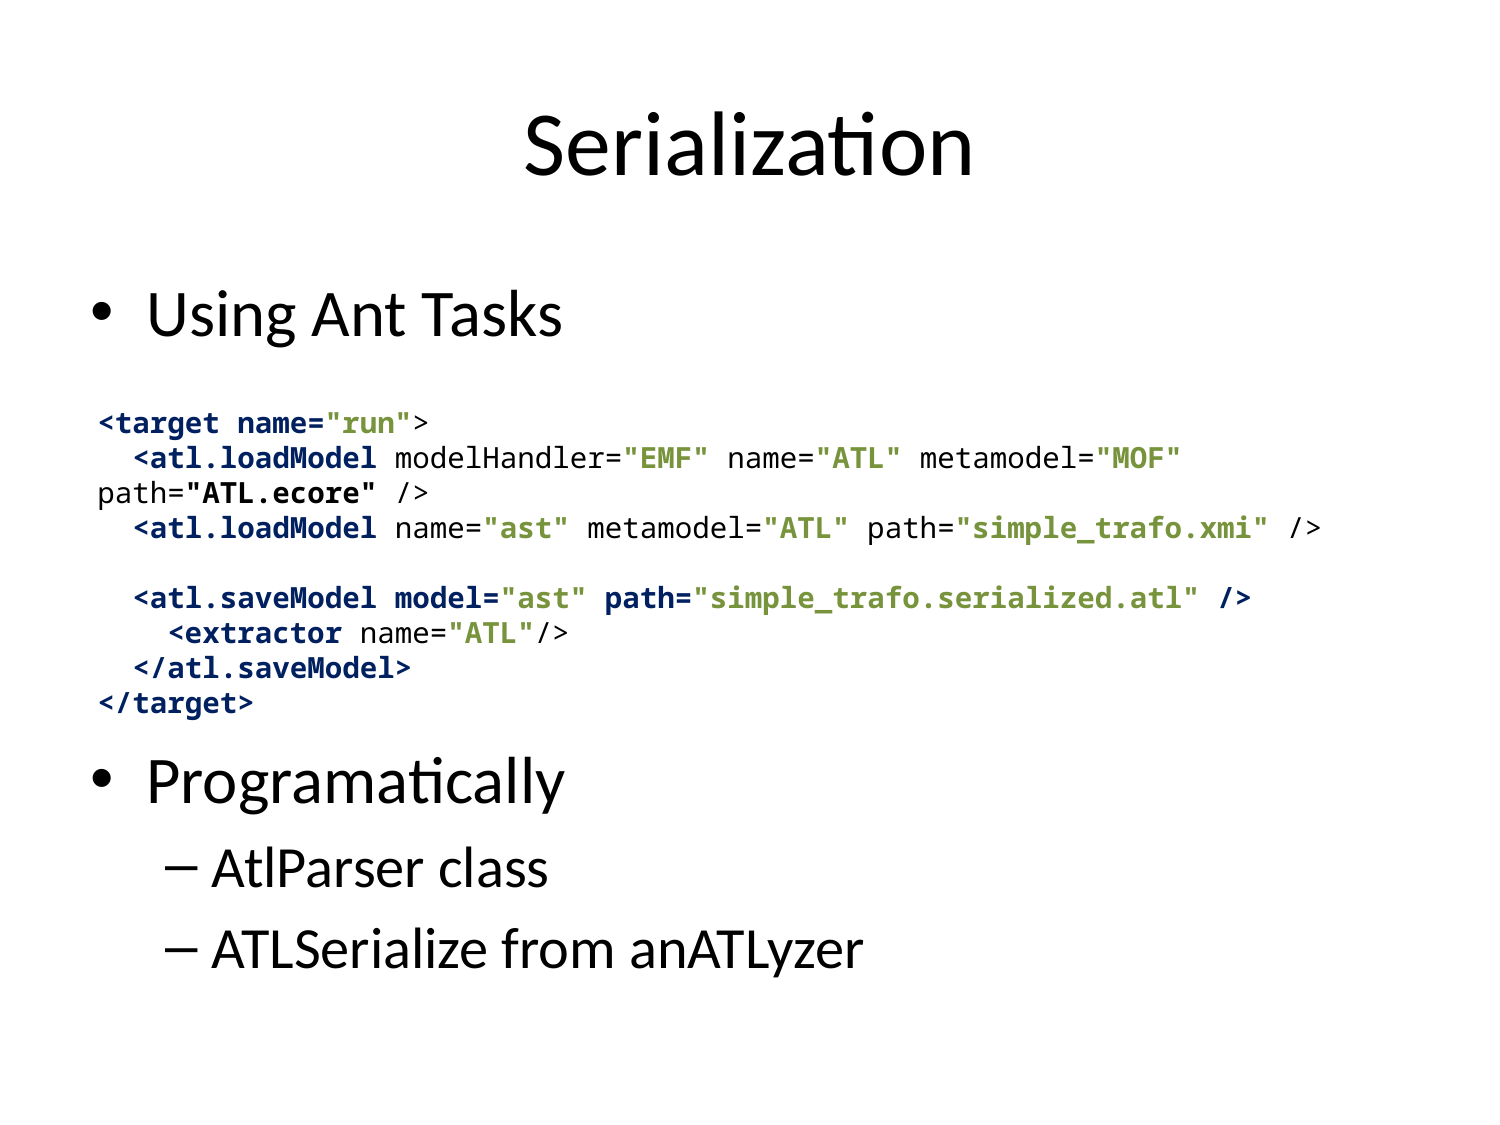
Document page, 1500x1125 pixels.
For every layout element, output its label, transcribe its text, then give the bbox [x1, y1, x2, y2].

list Using Ant Tasks Programatically AtlParser class ATLSerialize from anATLyzer [75, 262, 1425, 1005]
text_box <target name="run"> <atl.loadModel modelHandler="EMF" name="ATL" metamodel="MOF" path="ATL.ecore" /> <atl.loadModel name="ast" metamodel="ATL" path="simple_trafo.xmi" /> <atl.saveModel model="ast" path="simple_trafo.serialized.atl" /> <extractor name="ATL"/> </atl.saveModel> </target> [82, 397, 1500, 727]
title Serialization [75, 45, 1425, 233]
